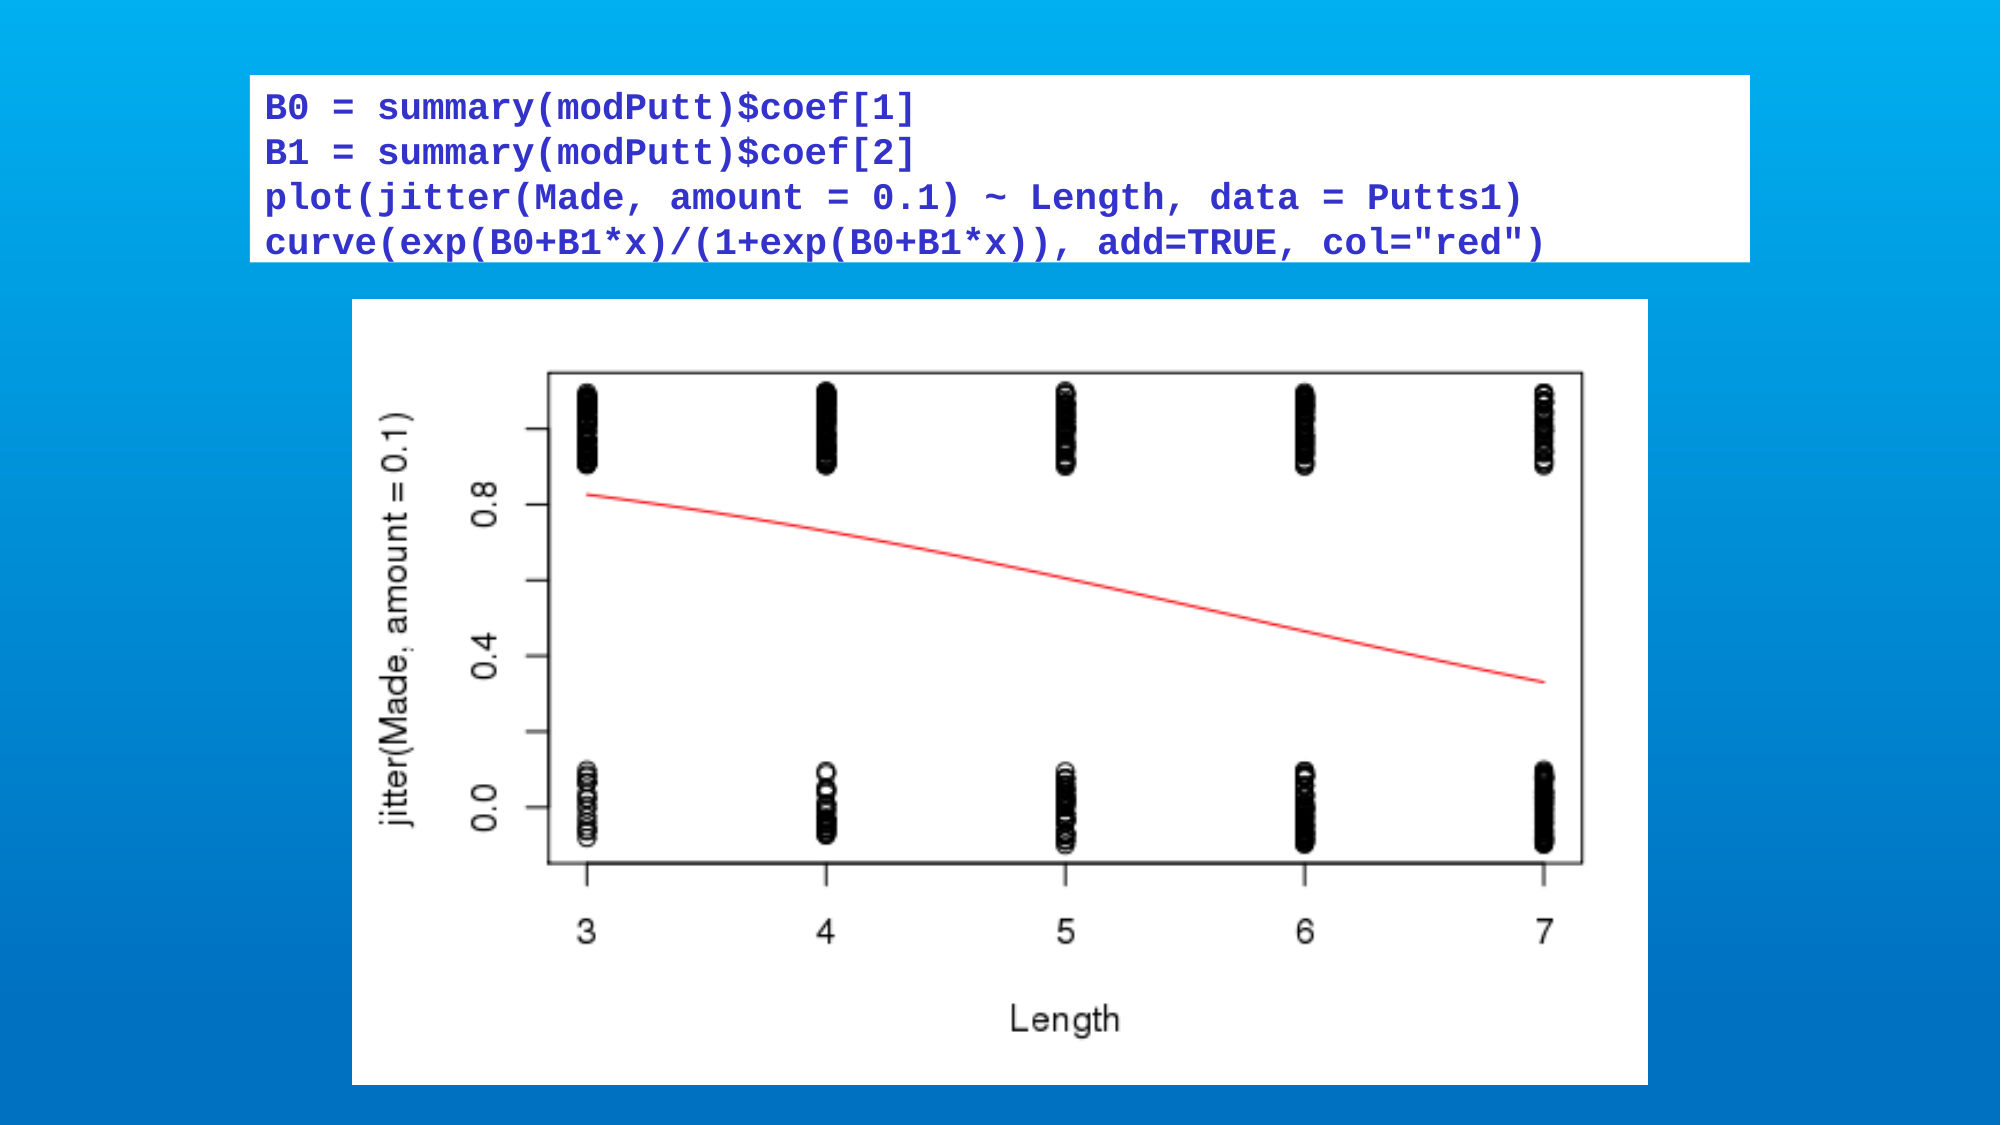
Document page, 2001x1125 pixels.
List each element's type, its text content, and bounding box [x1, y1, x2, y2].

text_box B0 = summary(modPutt)$coef[1] B1 = summary(modPutt)$coef[2] plot(jitter(Made, amount = 0.1) ~ Length, data = Putts1) curve(exp(B0+B1*x)/(1+exp(B0+B1*x)), add=TRUE, col="red") [249, 75, 1750, 263]
picture [0, 300, 2000, 1085]
